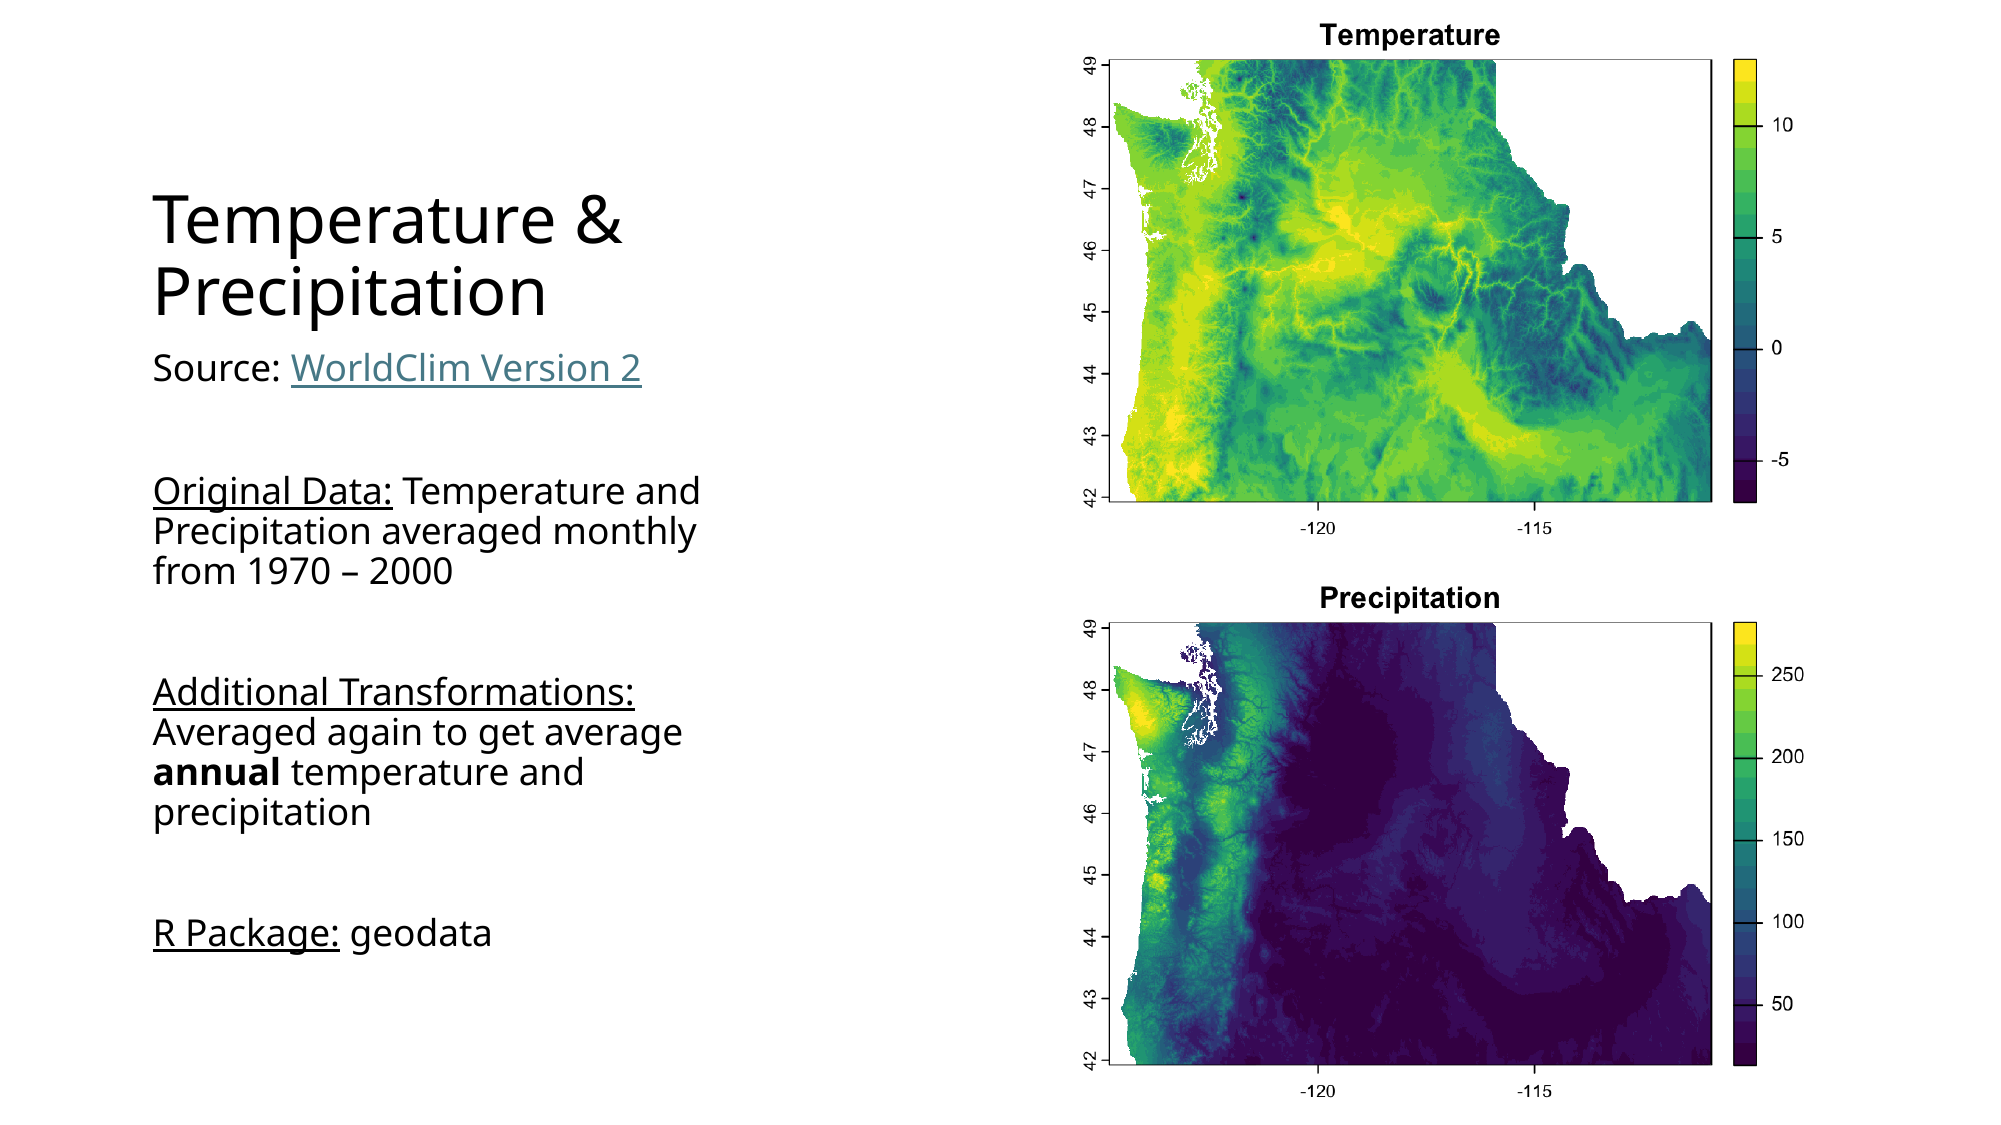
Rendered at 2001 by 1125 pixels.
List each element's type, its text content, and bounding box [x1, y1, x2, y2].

title Temperature & Precipitation [137, 75, 783, 337]
list Source: WorldClim Version 2 Original Data: Temperature and Precipitation averaged monthly from 1970 – 2000 Additional Transformations: Averaged again to get average annual temperature and precipitation R Package: geodata [137, 337, 783, 963]
picture [919, 0, 1961, 1125]
